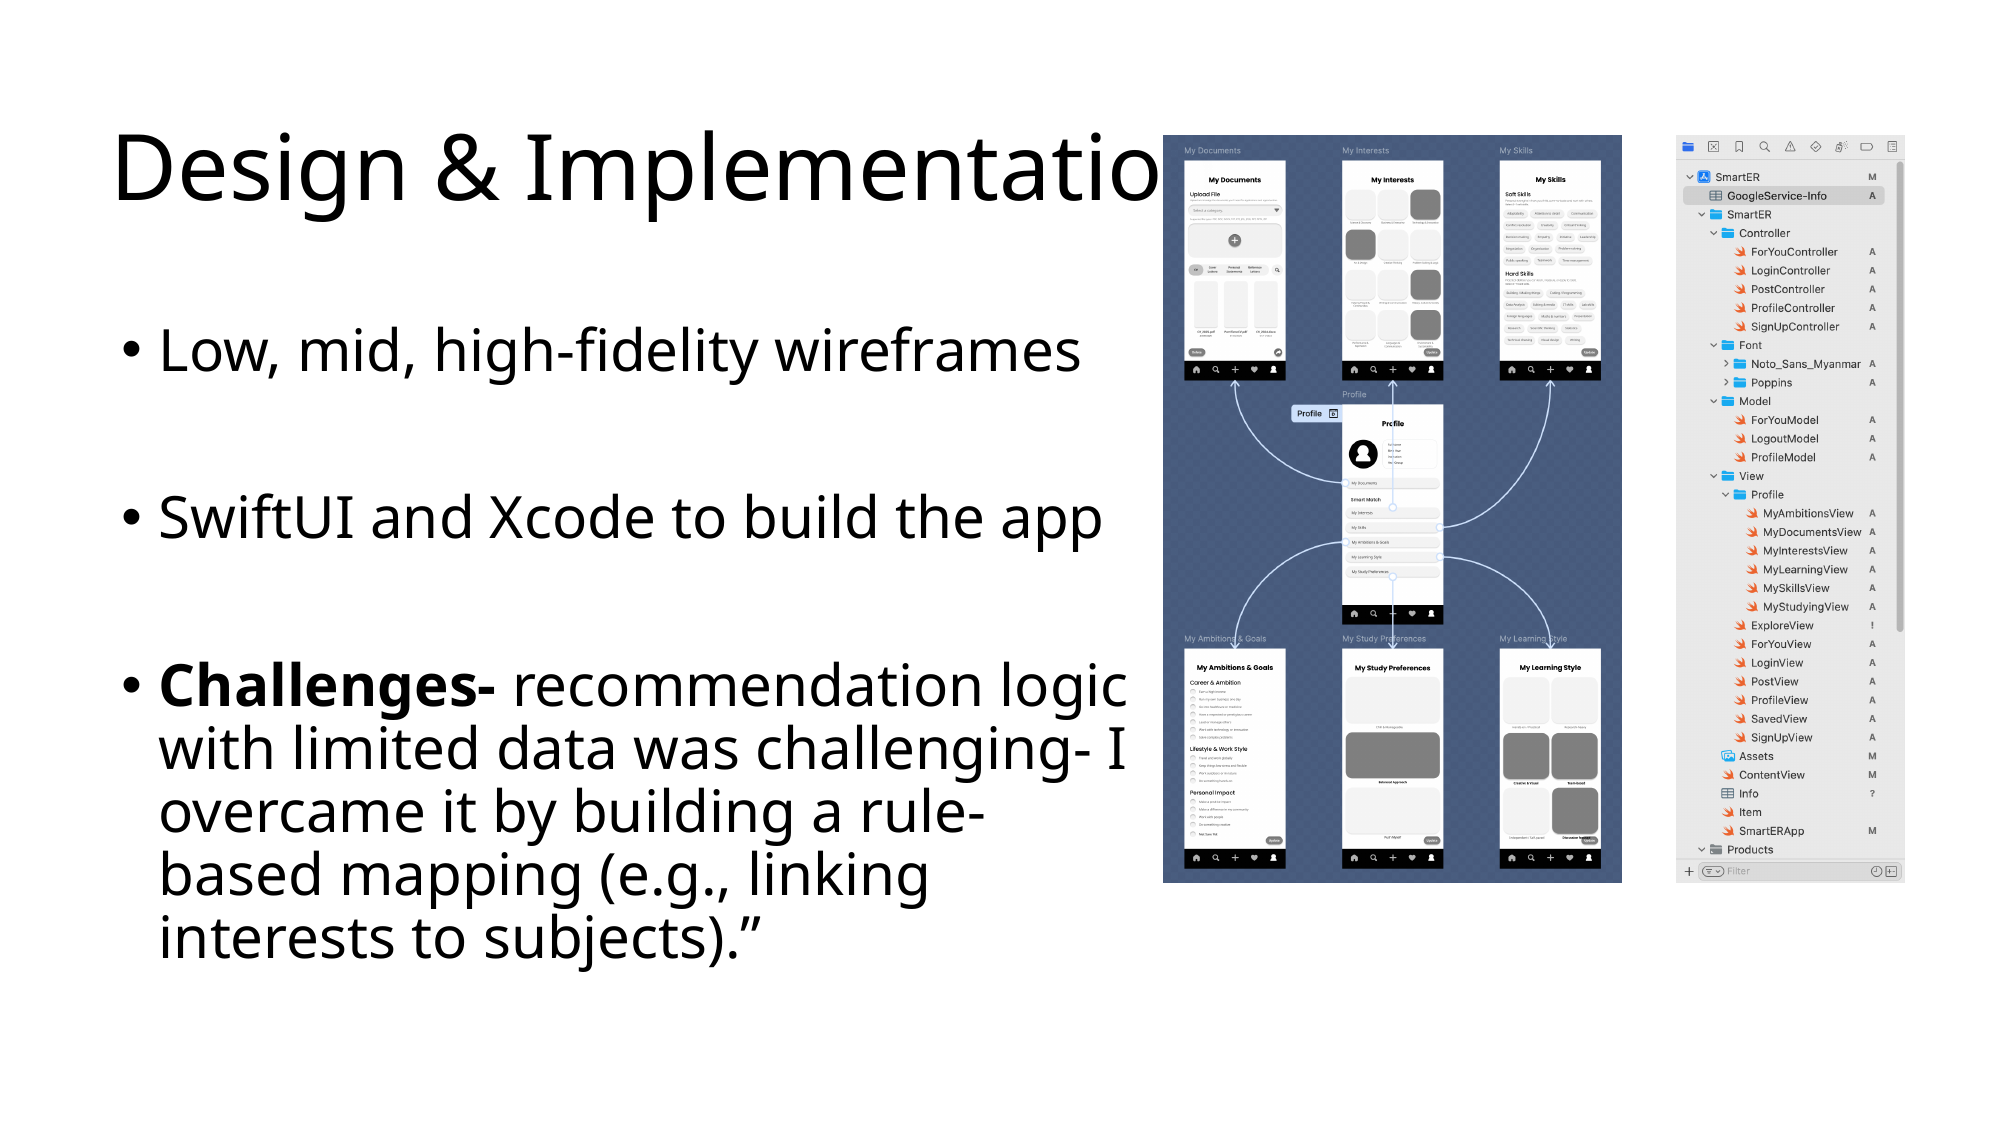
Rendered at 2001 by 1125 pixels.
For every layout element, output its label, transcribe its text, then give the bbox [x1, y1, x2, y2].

title Design & Implementation [95, 62, 1821, 280]
list Low, mid, high-fidelity wireframes SwiftUI and Xcode to build the app Challenges- recommendation logic with limited data was challenging- I overcame it by building a rule-based mapping (e.g., linking interests to subjects).” [106, 313, 1158, 1028]
picture [1162, 135, 1623, 884]
picture [1675, 135, 1906, 884]
